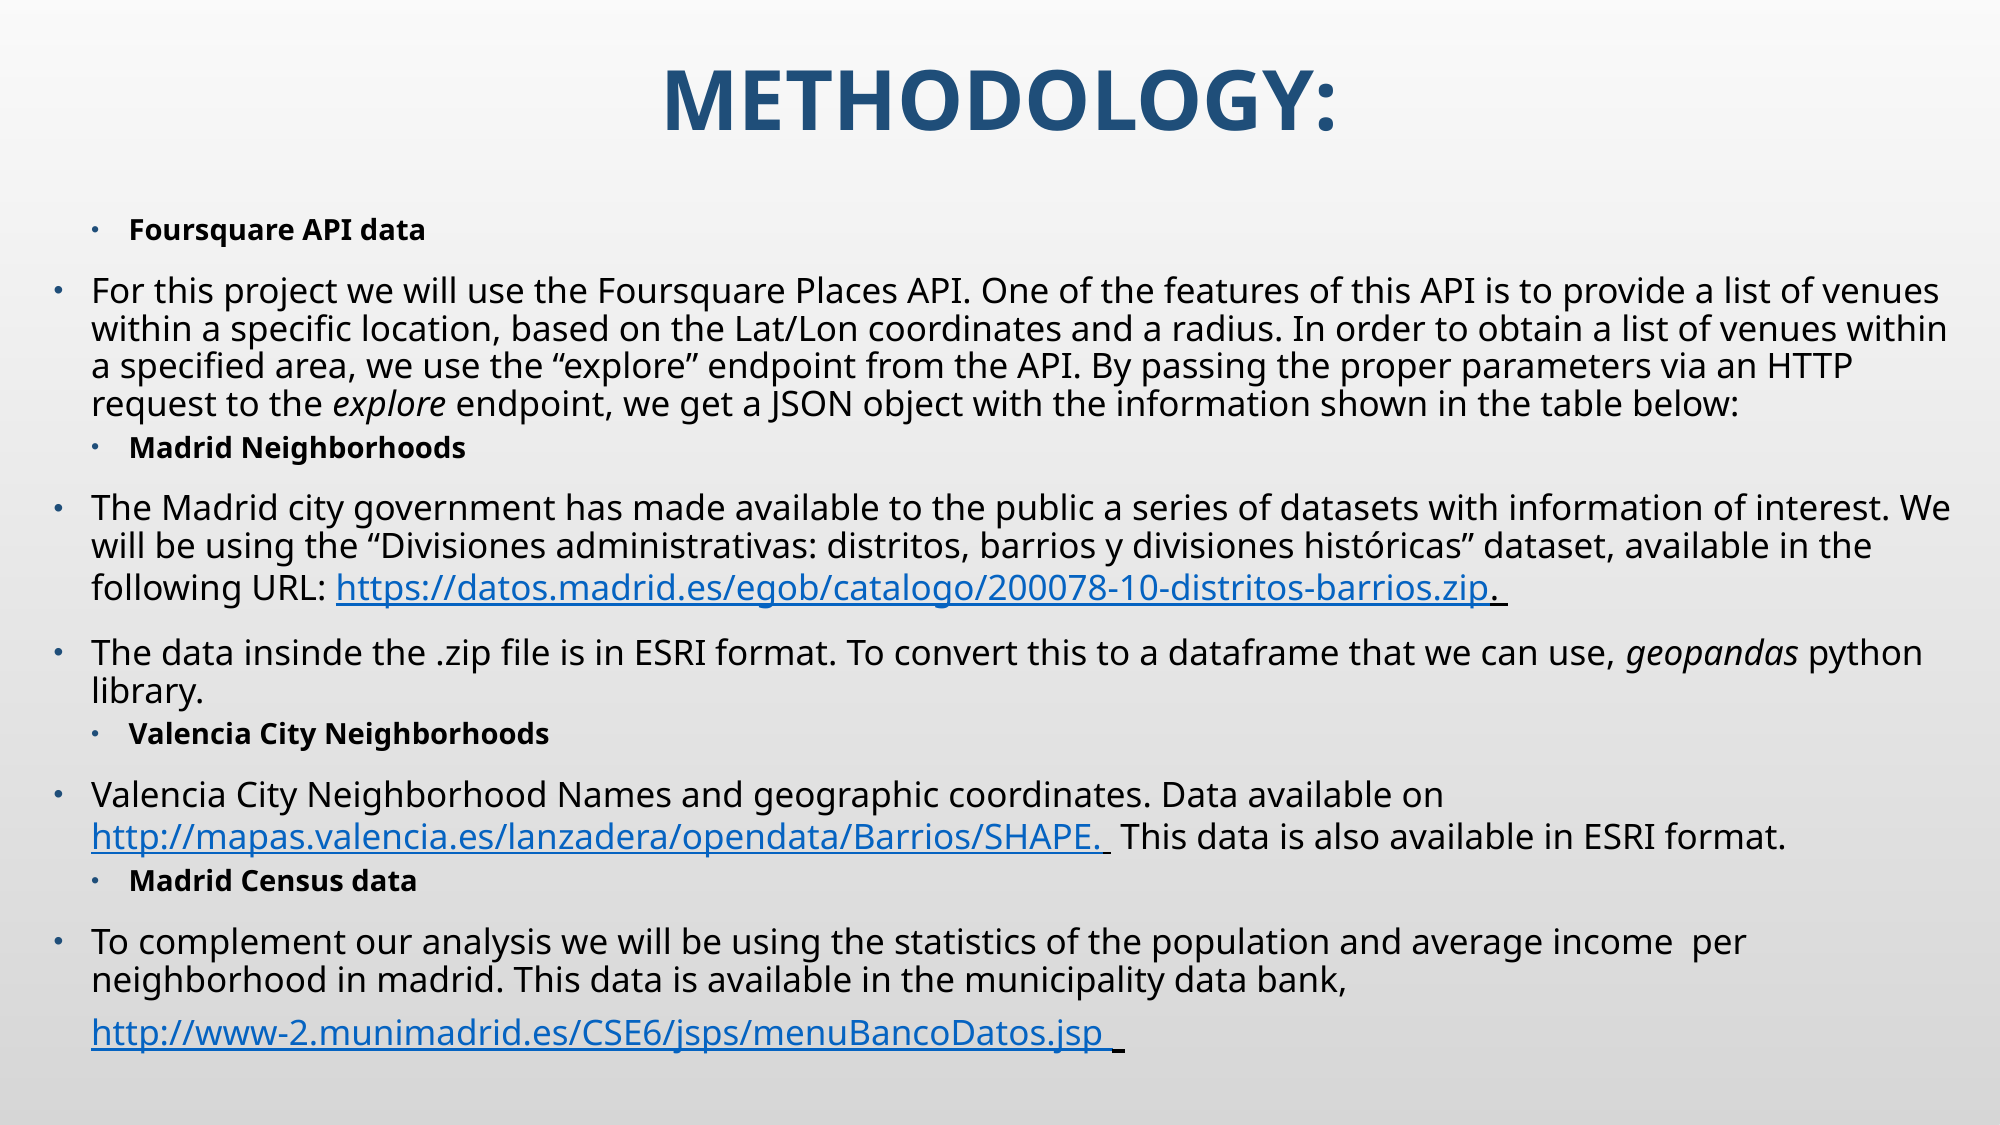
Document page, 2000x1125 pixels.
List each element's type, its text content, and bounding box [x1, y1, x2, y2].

title Methodology: [31, 42, 1969, 157]
list Foursquare API data For this project we will use the Foursquare Places API. One of the features of this API is to provide a list of venues within a specific location, based on the Lat/Lon coordinates and a radius. In order to obtain a list of venues within a specified area, we use the “explore” endpoint from the API. By passing the proper parameters via an HTTP request to the explore endpoint, we get a JSON object with the information shown in the table below: Madrid Neighborhoods The Madrid city government has made available to the public a series of datasets with information of interest. We will be using the “Divisiones administrativas: distritos, barrios y divisiones históricas” dataset, available in the following URL: https://datos.madrid.es/egob/catalogo/200078-10-distritos-barrios.zip. The data insinde the .zip file is in ESRI format. To convert this to a dataframe that we can use, geopandas python library. Valencia City Neighborhoods Valencia City Neighborhood Names and geographic coordinates. Data available on http://mapas.valencia.es/lanzadera/opendata/Barrios/SHAPE. This data is also available in ESRI format. Madrid Census data To complement our analysis we will be using the statistics of the population and average income per neighborhood in madrid. This data is available in the municipality data bank, http://www-2.munimadrid.es/CSE6/jsps/menuBancoDatos.jsp [31, 208, 1969, 1094]
